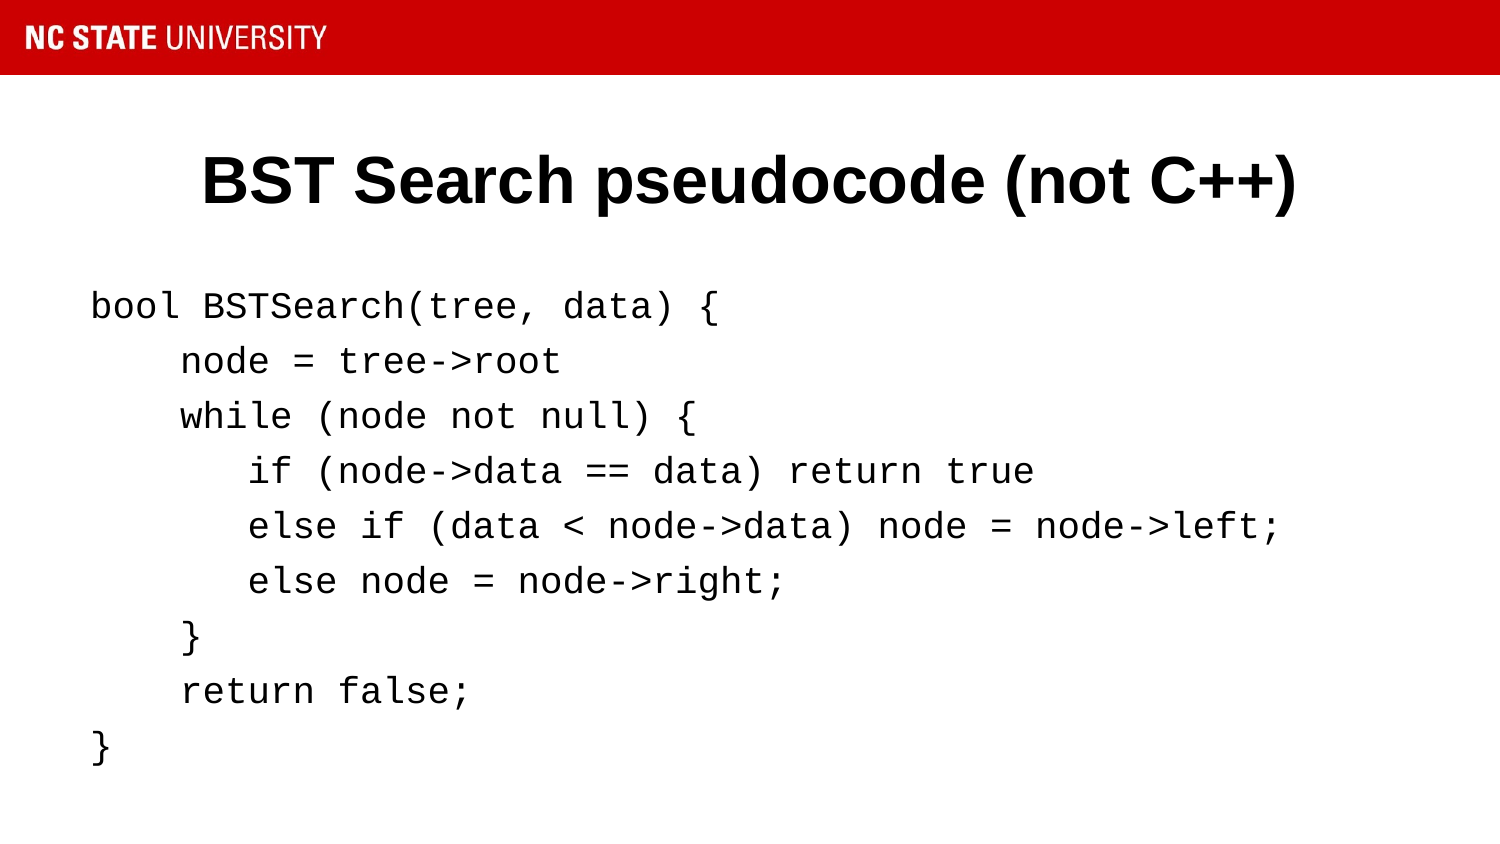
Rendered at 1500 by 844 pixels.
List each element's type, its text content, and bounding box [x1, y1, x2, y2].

picture [0, 0, 1500, 75]
list bool BSTSearch(tree, data) { node = tree->root while (node not null) { if (node->data == data) return true else if (data < node->data) node = node->left; else node = node->right; } return false; } [75, 265, 1425, 648]
title BST Search pseudocode (not C++) [75, 110, 1425, 243]
